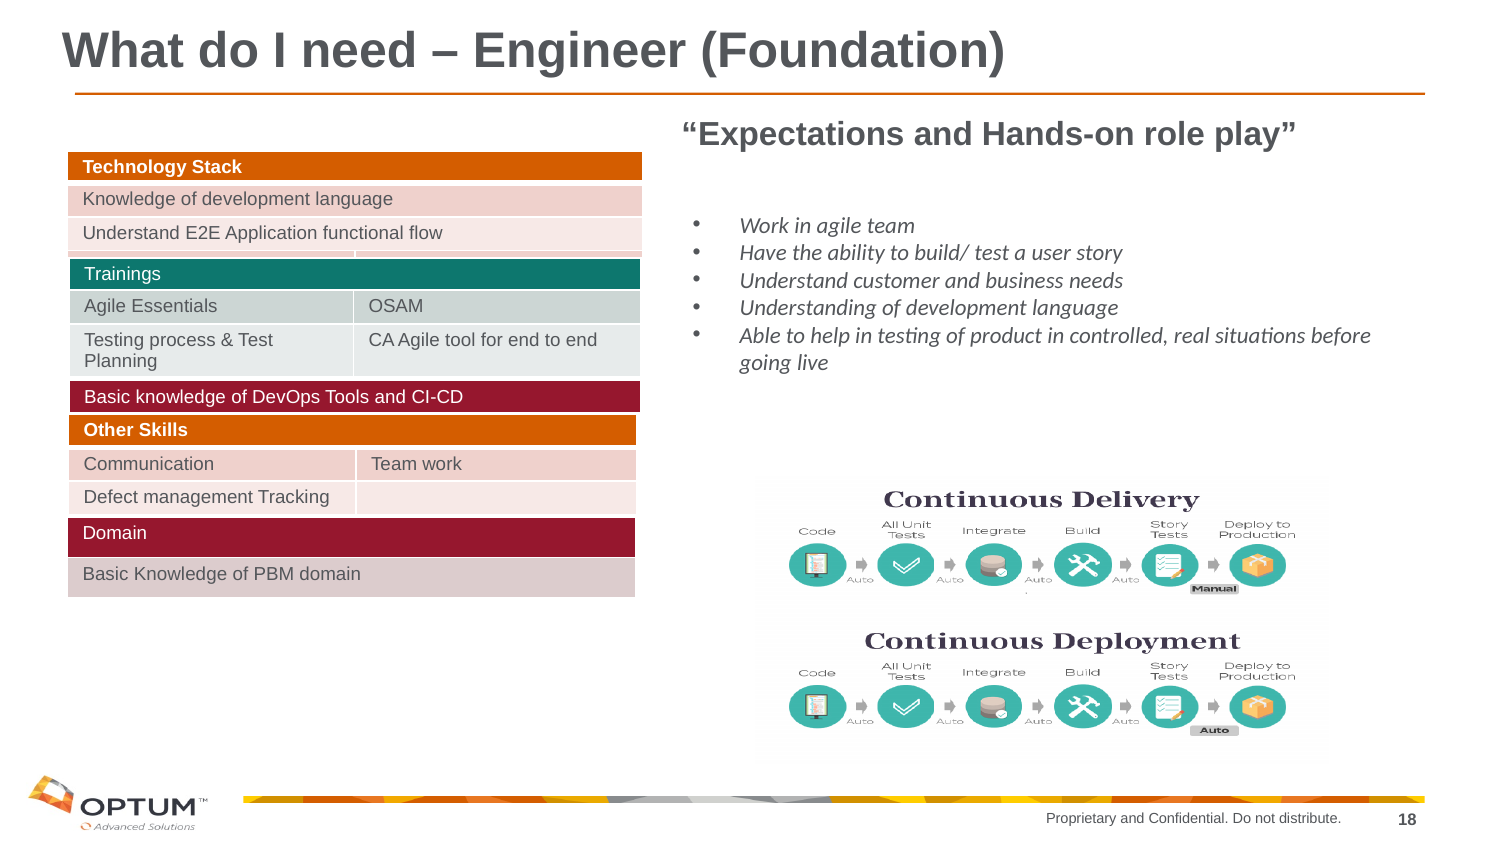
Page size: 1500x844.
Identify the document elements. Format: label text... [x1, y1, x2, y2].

picture [26, 774, 209, 831]
table_cell Testing process & Test Planning [70, 325, 353, 376]
table_header Basic knowledge of DevOps Tools and CI-CD [70, 381, 640, 412]
table_cell Communication [69, 450, 355, 480]
table_cell Understand E2E Application functional flow [68, 218, 642, 250]
table_cell [356, 251, 642, 257]
table_cell Basic Knowledge of PBM domain [68, 558, 635, 597]
table_cell Team work [357, 450, 636, 480]
text_box “Expectations and Hands-on role play” [666, 105, 1442, 160]
picture [755, 475, 1329, 765]
table_cell Knowledge of development language [68, 186, 642, 216]
text_box Work in agile team Have the ability to build/ test a user story Understand customer and business needs Understanding of development language Able to help in testing of product in controlled, real situations before going live [692, 182, 1391, 738]
table_header Other Skills [69, 415, 636, 445]
table_header Technology Stack [68, 152, 642, 180]
table_header Trainings [70, 259, 640, 289]
table_cell CA Agile tool for end to end [354, 325, 640, 376]
table_cell [357, 482, 636, 514]
table_cell Defect management Tracking [69, 482, 355, 514]
table_header Domain [68, 518, 635, 557]
table_cell [68, 251, 354, 257]
table_cell Agile Essentials [70, 291, 353, 323]
title What do I need – Engineer (Foundation) [61, 16, 1413, 79]
picture [243, 796, 1425, 803]
table_cell OSAM [354, 291, 640, 323]
